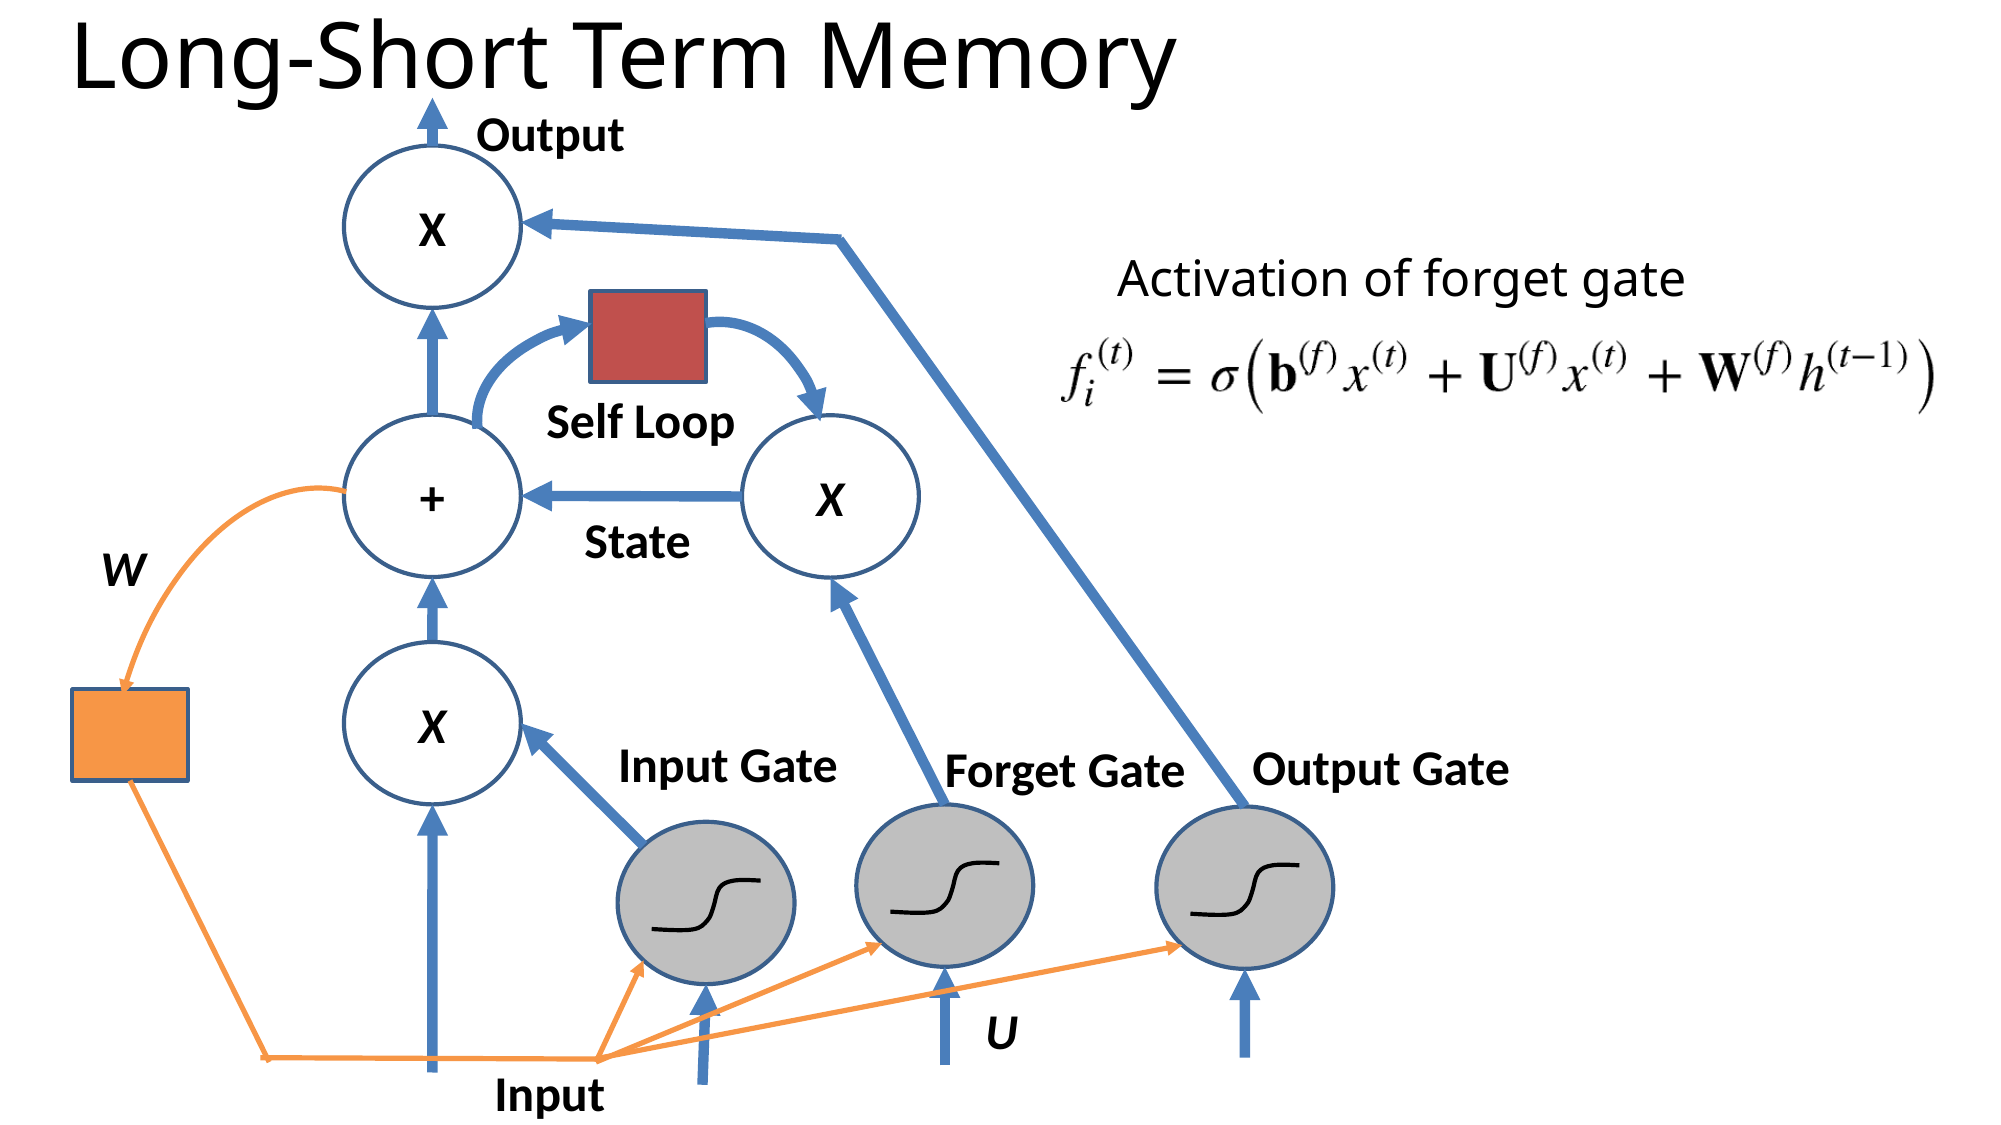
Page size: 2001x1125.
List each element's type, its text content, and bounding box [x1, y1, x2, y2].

text_box Input [479, 1069, 662, 1125]
text_box [119, 487, 347, 739]
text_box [520, 722, 644, 846]
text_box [520, 222, 842, 240]
text_box State [491, 500, 784, 576]
text_box X [740, 413, 833, 580]
text_box + [342, 412, 523, 580]
text_box X [341, 640, 523, 807]
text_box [838, 239, 1246, 807]
text_box Input Gate [646, 724, 825, 800]
text_box [70, 687, 190, 783]
picture [1061, 331, 1946, 420]
text_box [476, 319, 599, 429]
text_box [886, 944, 1183, 1060]
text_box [617, 821, 795, 941]
text_box W [85, 529, 185, 605]
text_box X [341, 143, 523, 310]
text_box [129, 780, 270, 1063]
text_box [588, 289, 708, 381]
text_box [856, 815, 1034, 943]
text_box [1156, 806, 1334, 970]
text_box Output [461, 93, 919, 169]
text_box [705, 321, 824, 428]
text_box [595, 942, 883, 1063]
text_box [595, 960, 644, 1063]
text_box Self Loop [495, 381, 787, 457]
text_box Output Gate [1250, 728, 1563, 804]
title Long-Short Term Memory [54, 11, 1946, 116]
text_box Activation of forget gate [1246, 239, 1833, 329]
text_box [702, 1071, 707, 1085]
